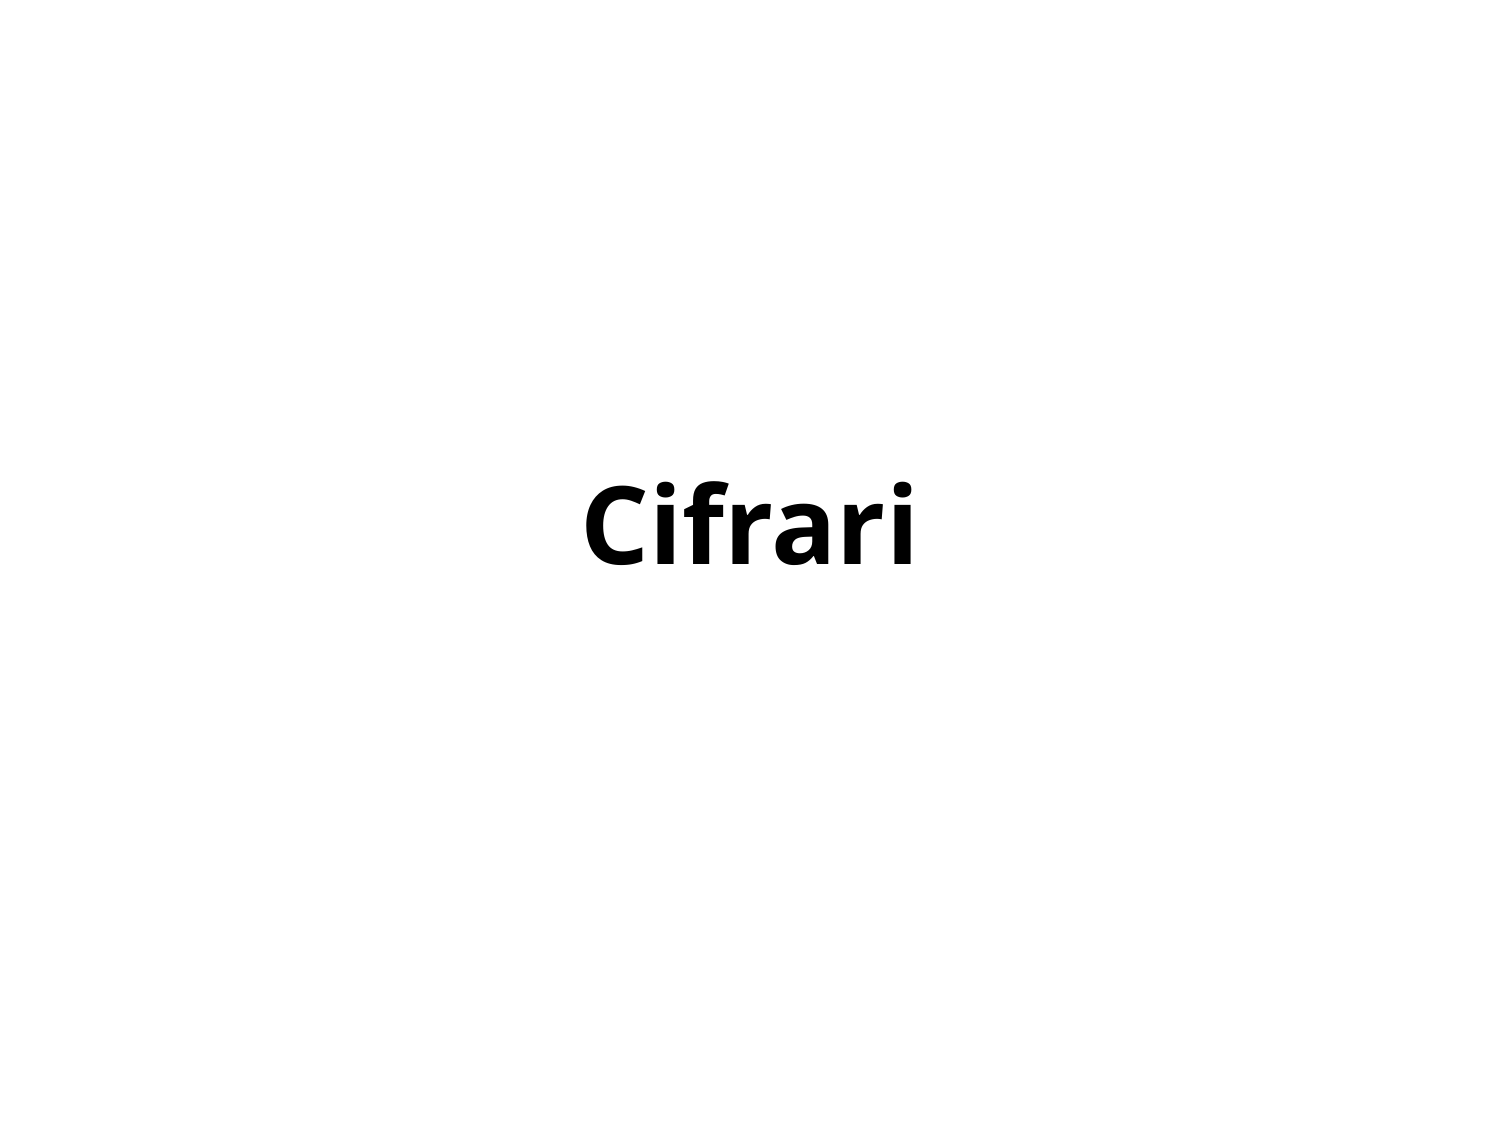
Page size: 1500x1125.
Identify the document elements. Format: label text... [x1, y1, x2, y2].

title Cifrari [51, 162, 1449, 612]
